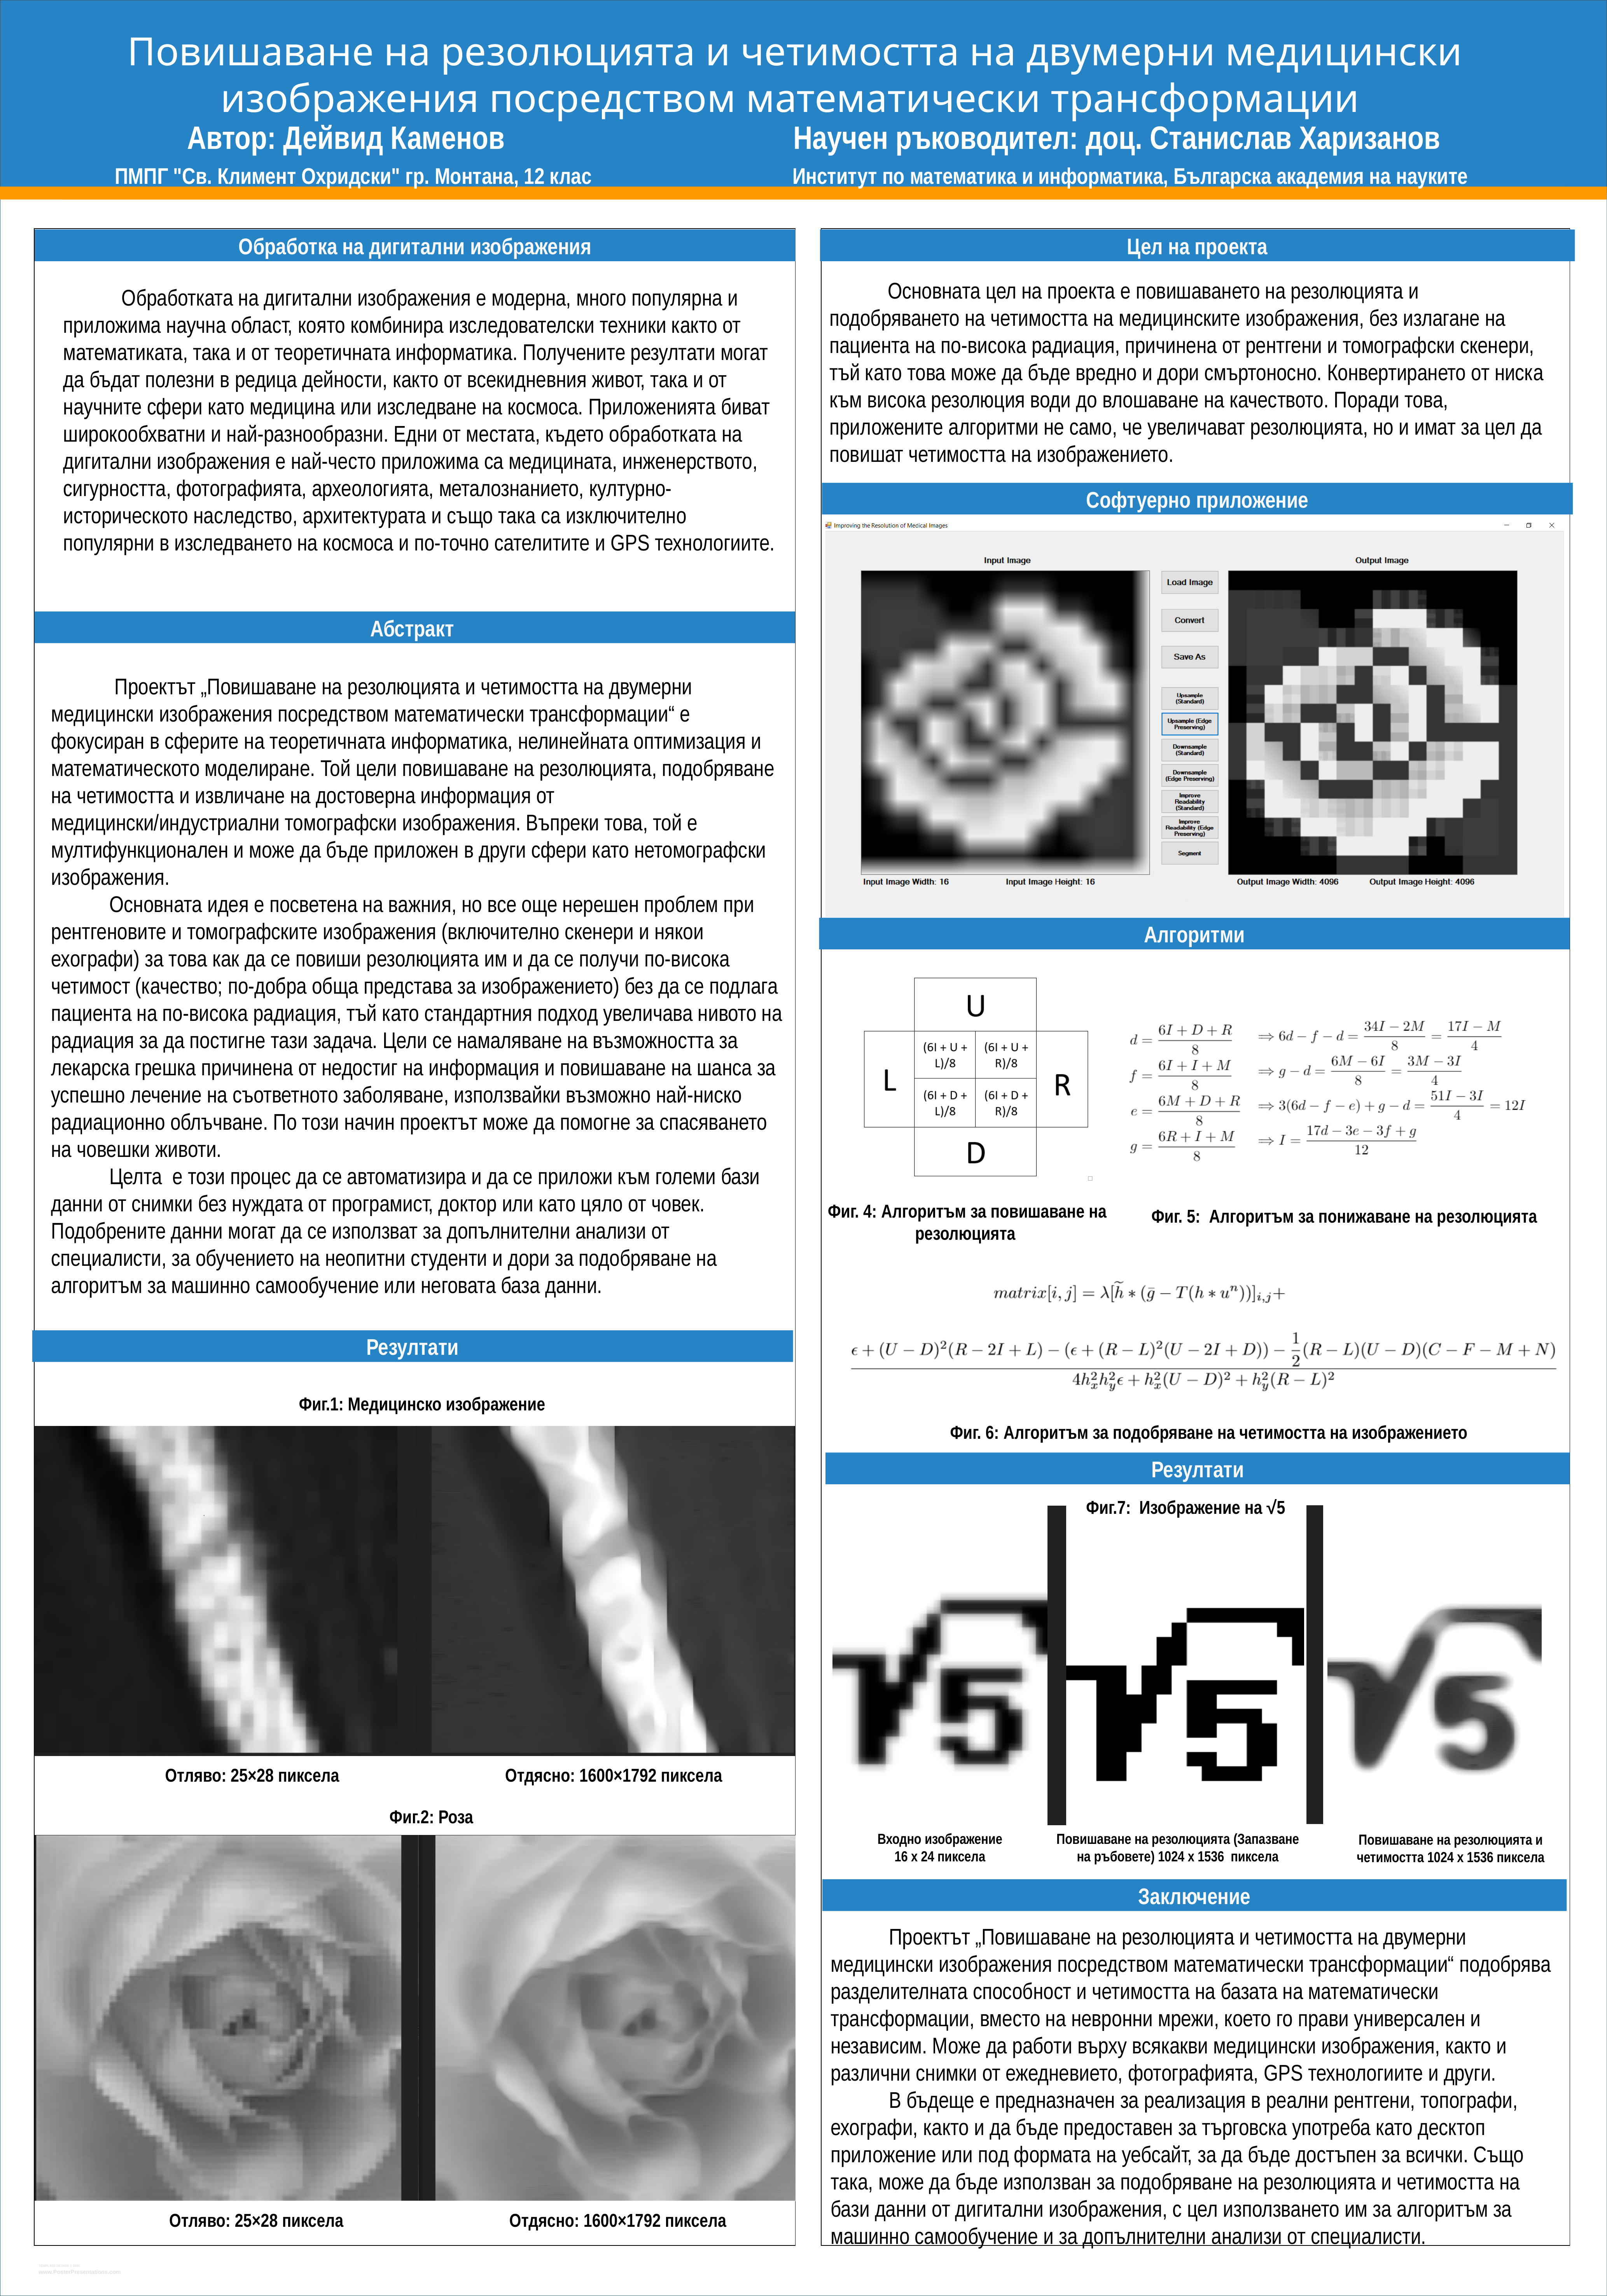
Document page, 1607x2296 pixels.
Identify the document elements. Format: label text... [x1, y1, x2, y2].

text_box Абстракт [34, 611, 796, 643]
text_box Основната цел на проекта е повишаването на резолюцията и подобряването на четимостта на медицинските изображения, без излагане на пациента на по-висока радиация, причинена от рентгени и томографски скенери, тъй като това може да бъде вредно и дори смъртоносно. Конвертирането от ниска към висока резолюция води до влошаване на качеството. Поради това, приложените алгоритми не само, че увеличават резолюцията, но и имат за цел да повишат четимостта на изображението. [824, 273, 1555, 470]
text_box Обработката на дигитални изображения е модерна, много популярна и приложима научна област, която комбинира изследователски техники както от математиката, така и от теоретичната информатика. Получените резултати могат да бъдат полезни в редица дейности, както от всекидневния живот, така и от научните сфери като медицина или изследване на космоса. Приложенията биват широкообхватни и най-разнообразни. Едни от местата, където обработката на дигитални изображения е най-често приложима са медицината, инженерството, сигурността, фотографията, археологията, металознанието, културно-историческото наследство, архитектурата и също така са изключително популярни в изследването на космоса и по-точно сателитите и GPS технологиите. [58, 280, 783, 609]
text_box Автор: Дейвид Каменов Научен ръководител: доц. Станислав Харизанов [20, 114, 1571, 155]
text_box Проектът „Повишаване на резолюцията и четимостта на двумерни медицински изображения посредством математически трансформации“ подобрява разделителната способност и четимостта на базата на математически трансформации, вместо на невронни мрежи, което го прави универсален и независим. Може да работи върху всякакви медицински изображения, както и различни снимки от ежедневието, фотографията, GPS технологиите и други. В бъдеще е предназначен за реализация в реални рентгени, топографи, ехографи, както и да бъде предоставен за търговска употреба като десктоп приложение или под формата на уебсайт, за да бъде достъпен за всички. Също така, може да бъде използван за подобряване на резолюцията и четимостта на бази данни от дигитални изображения, с цел използването им за алгоритъм за машинно самообучение и за допълнителни анализи от специалисти. [825, 1919, 1564, 2252]
text_box Фиг.1: Медицинско изображение [74, 1389, 766, 1426]
text_box Проектът „Повишаване на резолюцията и четимостта на двумерни медицински изображения посредством математически трансформации“ е фокусиран в сферите на теоретичната информатика, нелинейната оптимизация и математическото моделиране. Той цели повишаване на резолюцията, подобряване на четимостта и извличане на достоверна информация от медицински/индустриални томографски изображения. Въпреки това, той е мултифункционален и може да бъде приложен в други сфери като нетомографски изображения. Основната идея е посветена на важния, но все още нерешен проблем при рентгеновите и томографските изображения (включително скенери и някои ехографи) за това как да се повиши резолюцията им и да се получи по-висока четимост (качество; по-добра обща представа за изображението) без да се подлага пациента на по-висока радиация, тъй като стандартния подход увеличава нивото на радиация за да постигне тази задача. Цели се намаляване на възможността за лекарска грешка причинена от недостиг на информация и повишаване на шанса за успешно лечение на съответното заболяване, използвайки възможно най-ниско радиационно облъчване. По този начин проектът може да помогне за спасяването на човешки животи. Целта е този процес да се автоматизира и да се приложи към големи бази данни от снимки без нуждата от програмист, доктор или като цяло от човек. Подобрените данни могат да се използват за допълнителни анализи от специалисти, за обучението на неопитни студенти и дори за подобряване на алгоритъм за машинно самообучение или неговата база данни. [45, 669, 789, 1301]
text_box Резултати [32, 1330, 793, 1362]
text_box Повишаване на резолюцията (Запазване на ръбовете) 1024 x 1536 пиксела [1044, 1826, 1312, 1868]
picture [832, 951, 1555, 1196]
picture [832, 1505, 1543, 1825]
text_box Заключение [822, 1879, 1567, 1911]
picture [848, 1277, 1564, 1416]
text_box Фиг. 6: Алгоритъм за подобряване на четимостта на изображението [863, 1417, 1555, 1452]
picture [34, 1426, 796, 1756]
picture [825, 521, 1564, 917]
text_box Алгоритми [819, 917, 1570, 950]
picture [34, 1835, 796, 2201]
text_box Входно изображение 16 x 24 пиксела [871, 1826, 1009, 1868]
text_box Фиг.2: Роза [83, 1802, 775, 1835]
text_box Фиг.7: Изображение на √5 [838, 1492, 1530, 1505]
text_box Фиг. 4: Алгоритъм за повишаване на резолюцията [782, 1196, 1149, 1247]
text_box ПМПГ "Св. Климент Охридски" гр. Монтана, 12 клас Институт по математика и информатика, Българска академия на науките [20, 155, 1576, 219]
text_box Отляво: 25×28 пиксела Отдясно: 1600×1792 пиксела [95, 2205, 787, 2234]
text_box Обработка на дигитални изображения [35, 229, 796, 261]
text_box Цел на проекта [820, 229, 1575, 261]
text_box Отляво: 25×28 пиксела Отдясно: 1600×1792 пиксела [91, 1760, 783, 1789]
text_box Резултати [825, 1452, 1570, 1484]
text_box Софтуерно приложение [822, 482, 1573, 515]
text_box Повишаване на резолюцията и четимостта 1024 x 1536 пиксела [1338, 1828, 1564, 1868]
text_box Повишаване на резолюцията и четимостта на двумерни медицински изображения посредством математически трансформации [20, 24, 1571, 114]
text_box Фиг. 5: Алгоритъм за понижаване на резолюцията [1149, 1201, 1558, 1230]
